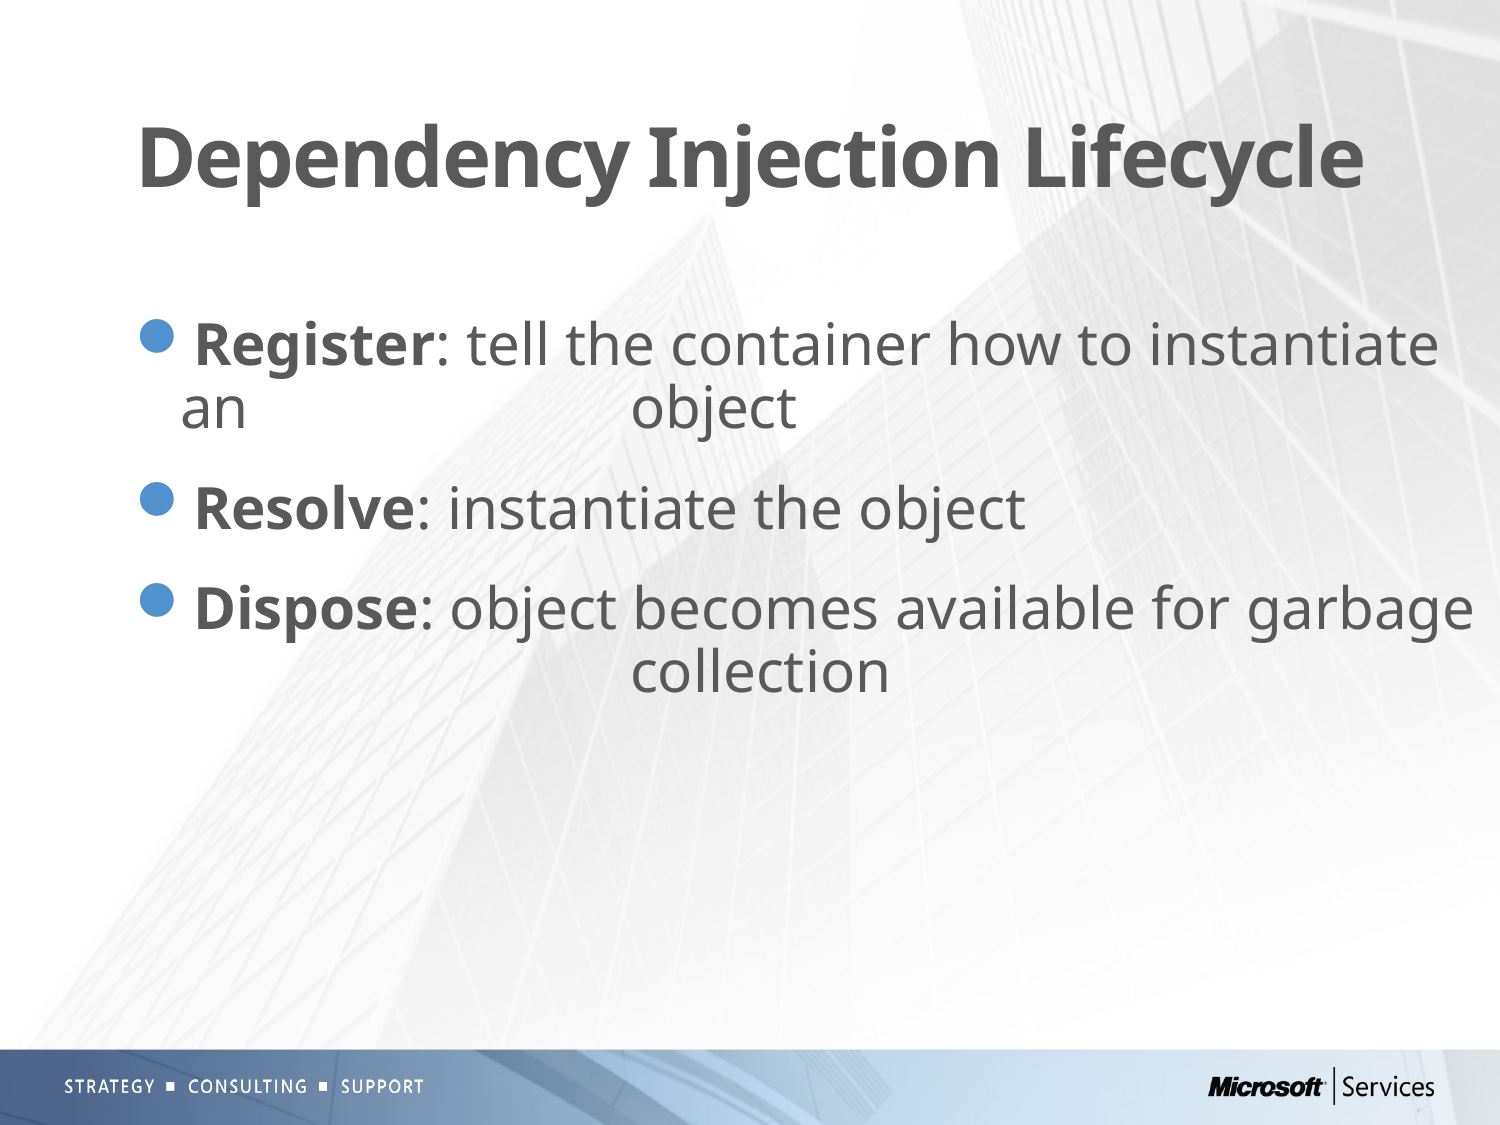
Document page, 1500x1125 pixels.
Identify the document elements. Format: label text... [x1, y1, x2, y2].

title Dependency Injection Lifecycle [134, 115, 1410, 216]
picture [0, 0, 1500, 1125]
list Register: tell the container how to instantiate an object Resolve: instantiate the object Dispose: object becomes available for garbage collection [134, 315, 1500, 852]
